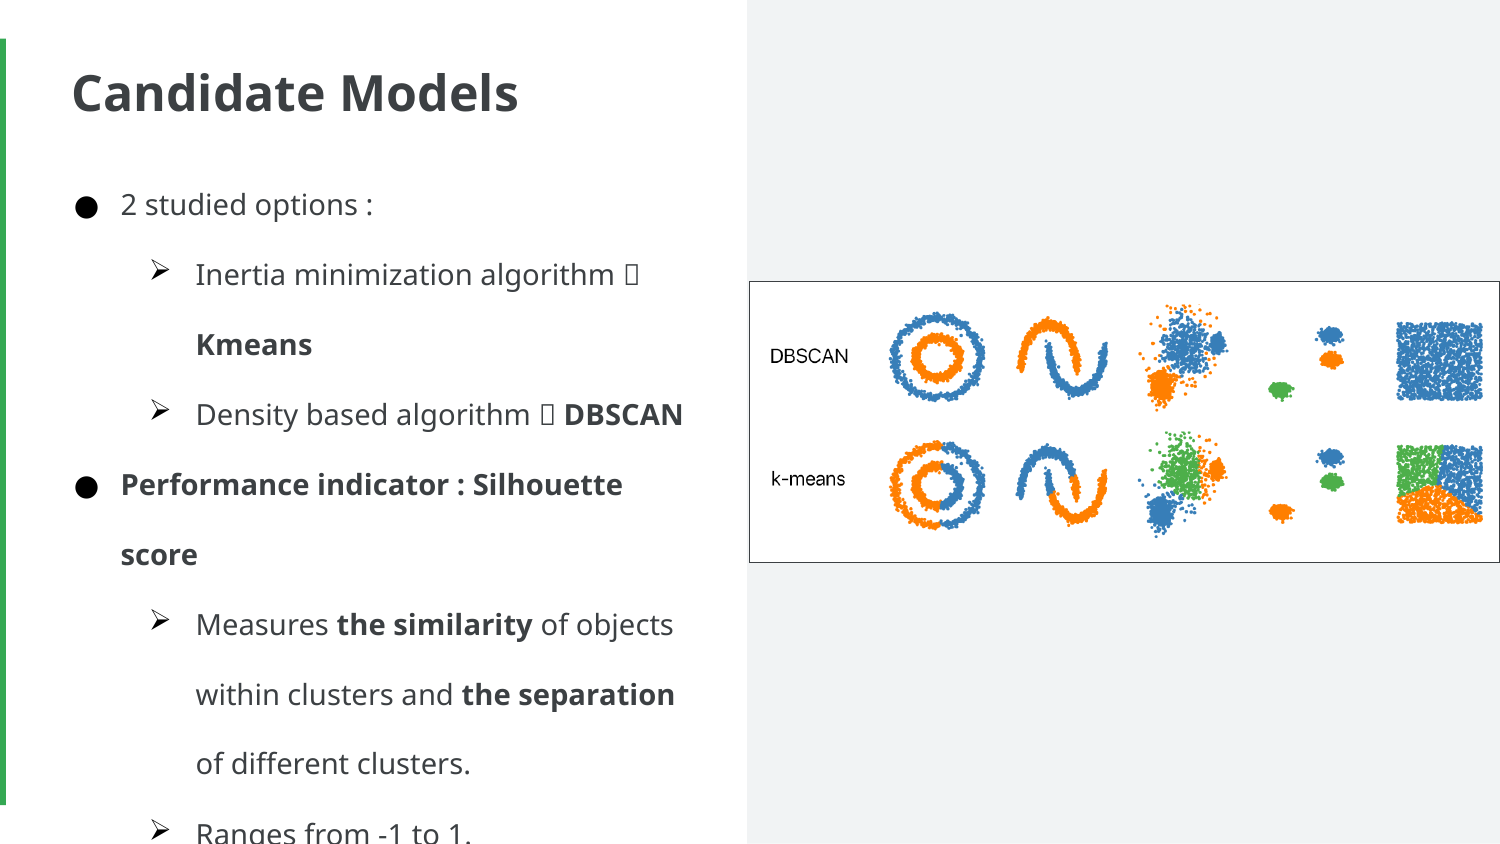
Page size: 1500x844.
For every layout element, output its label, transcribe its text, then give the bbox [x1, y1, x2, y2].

title Candidate Models [56, 53, 691, 195]
list 2 studied options : Inertia minimization algorithm  Kmeans Density based algorithm  DBSCAN Performance indicator : Silhouette score Measures the similarity of objects within clusters and the separation of different clusters. Ranges from -1 to 1. [30, 136, 717, 764]
picture [748, 281, 1500, 563]
